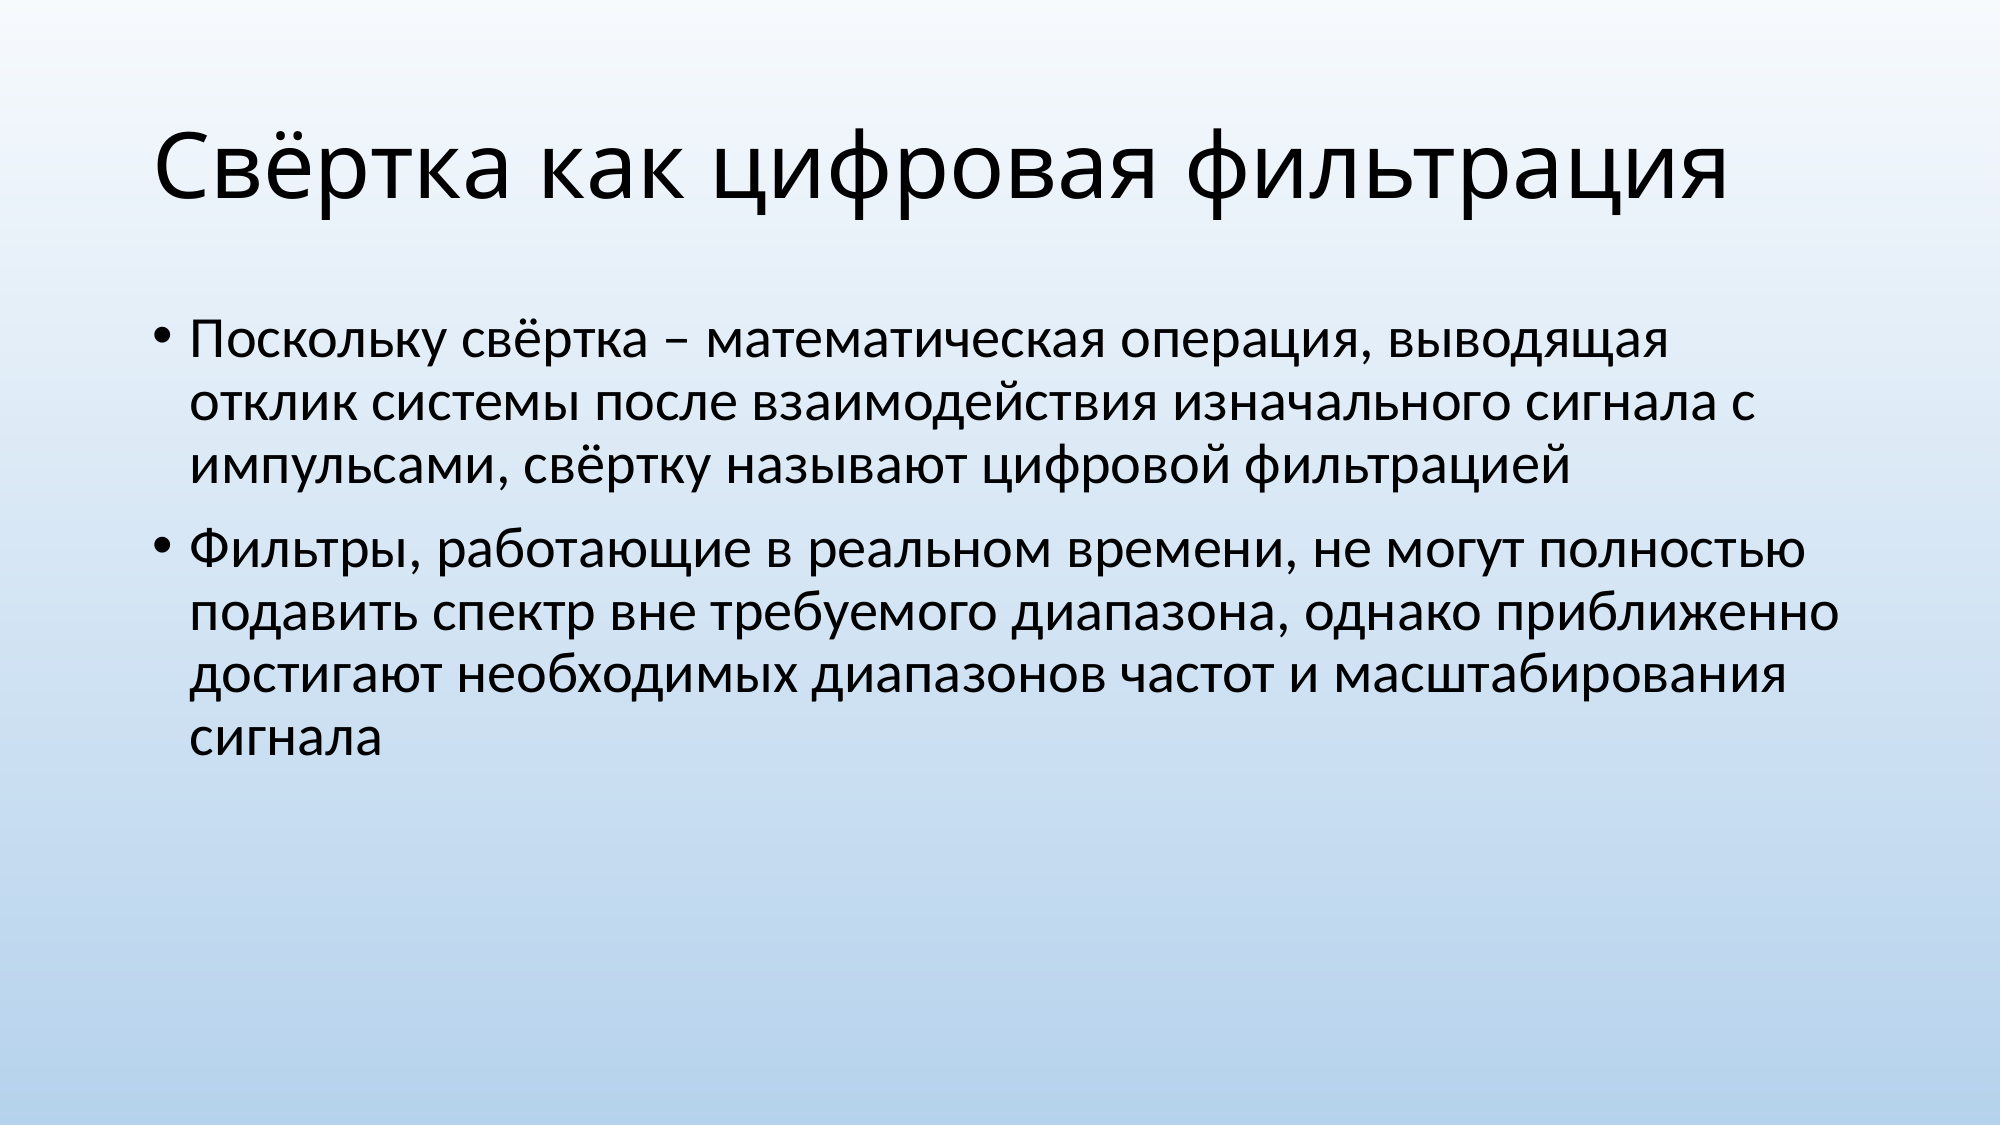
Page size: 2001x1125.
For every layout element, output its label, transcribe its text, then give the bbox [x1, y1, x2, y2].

title Свёртка как цифровая фильтрация [137, 59, 1863, 278]
list Поскольку свёртка – математическая операция, выводящая отклик системы после взаимодействия изначального сигнала с импульсами, свёртку называют цифровой фильтрацией Фильтры, работающие в реальном времени, не могут полностью подавить спектр вне требуемого диапазона, однако приближенно достигают необходимых диапазонов частот и масштабирования сигнала [137, 299, 1863, 1014]
